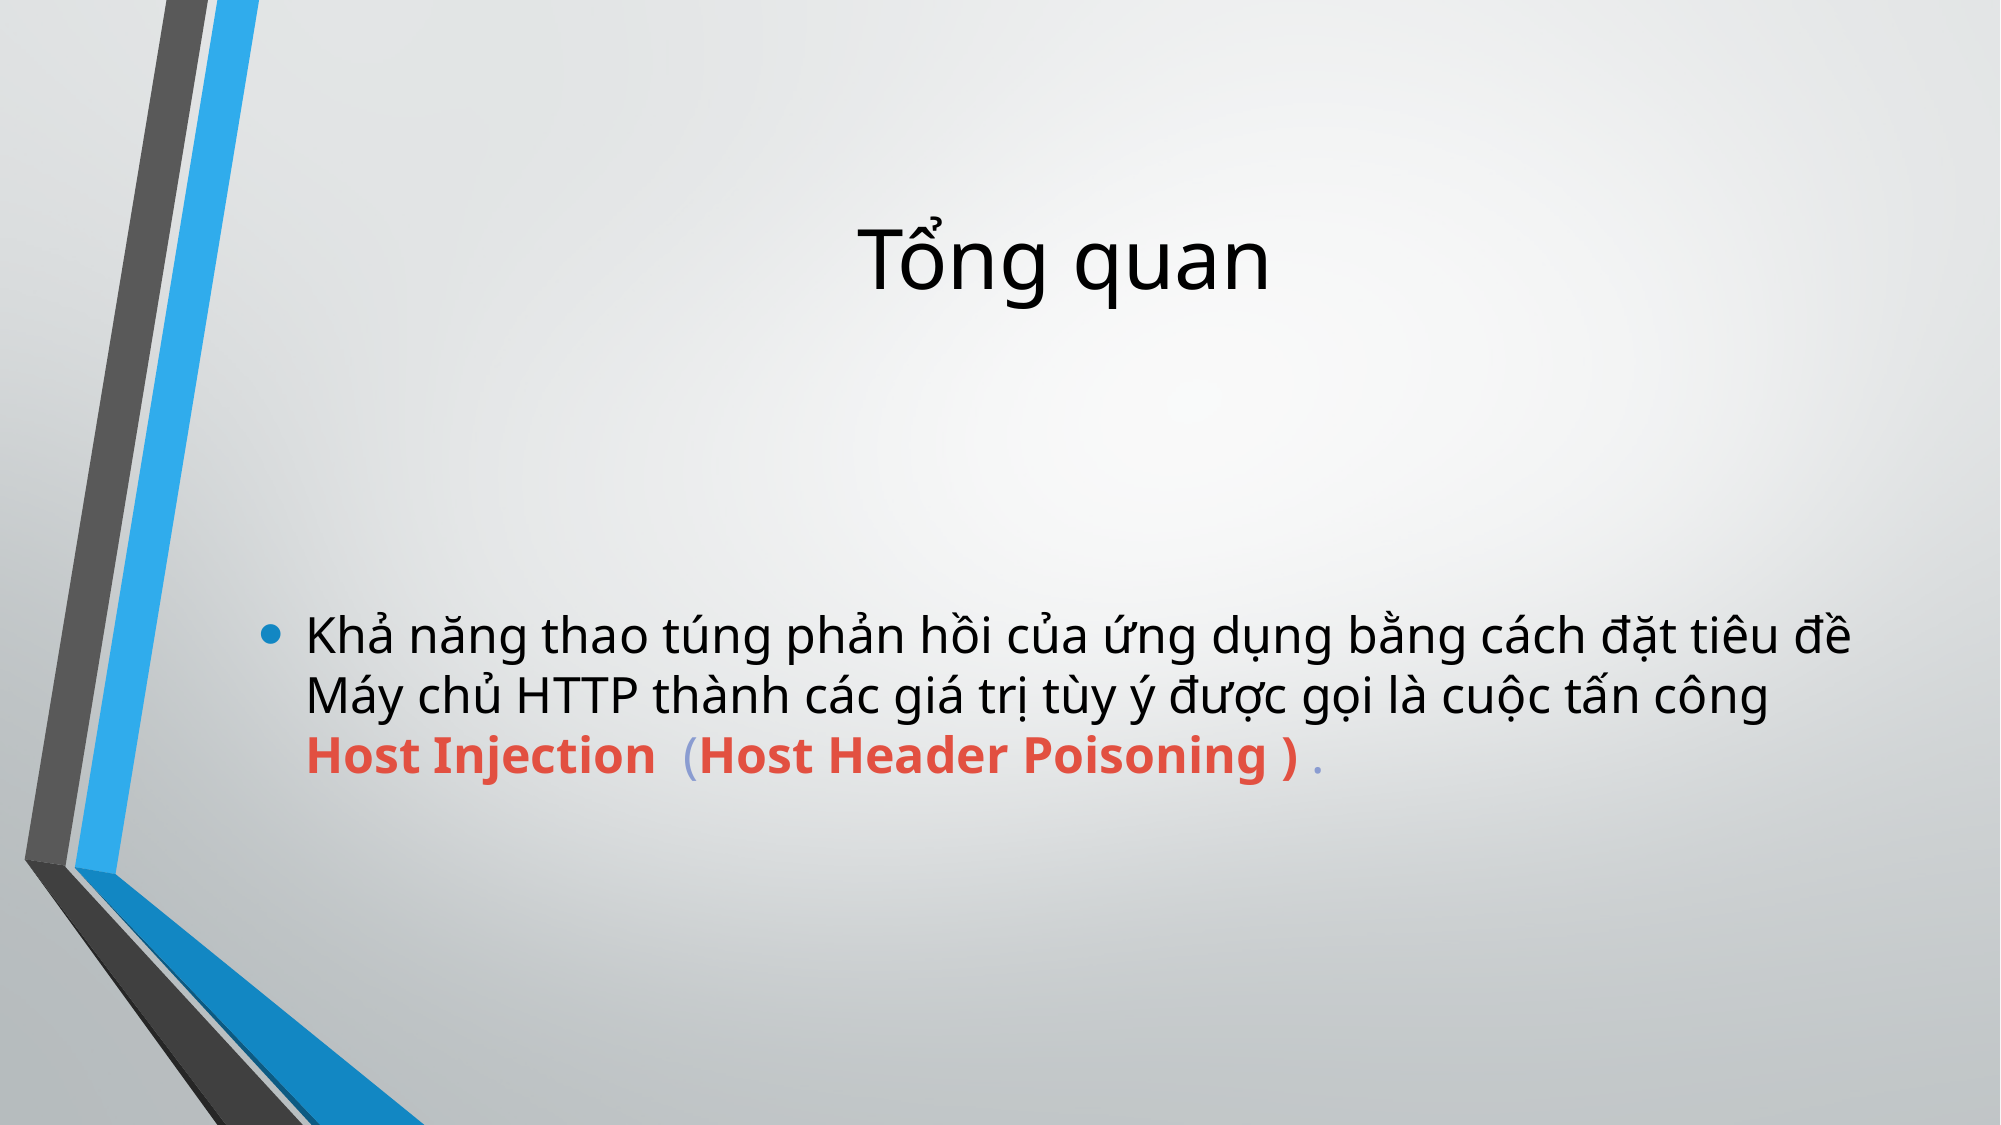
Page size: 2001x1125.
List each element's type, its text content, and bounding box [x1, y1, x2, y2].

title Tổng quan [243, 112, 1887, 400]
list Khả năng thao túng phản hồi của ứng dụng bằng cách đặt tiêu đề Máy chủ HTTP thành các giá trị tùy ý được gọi là cuộc tấn công Host Injection (Host Header Poisoning ) . [243, 437, 1887, 950]
